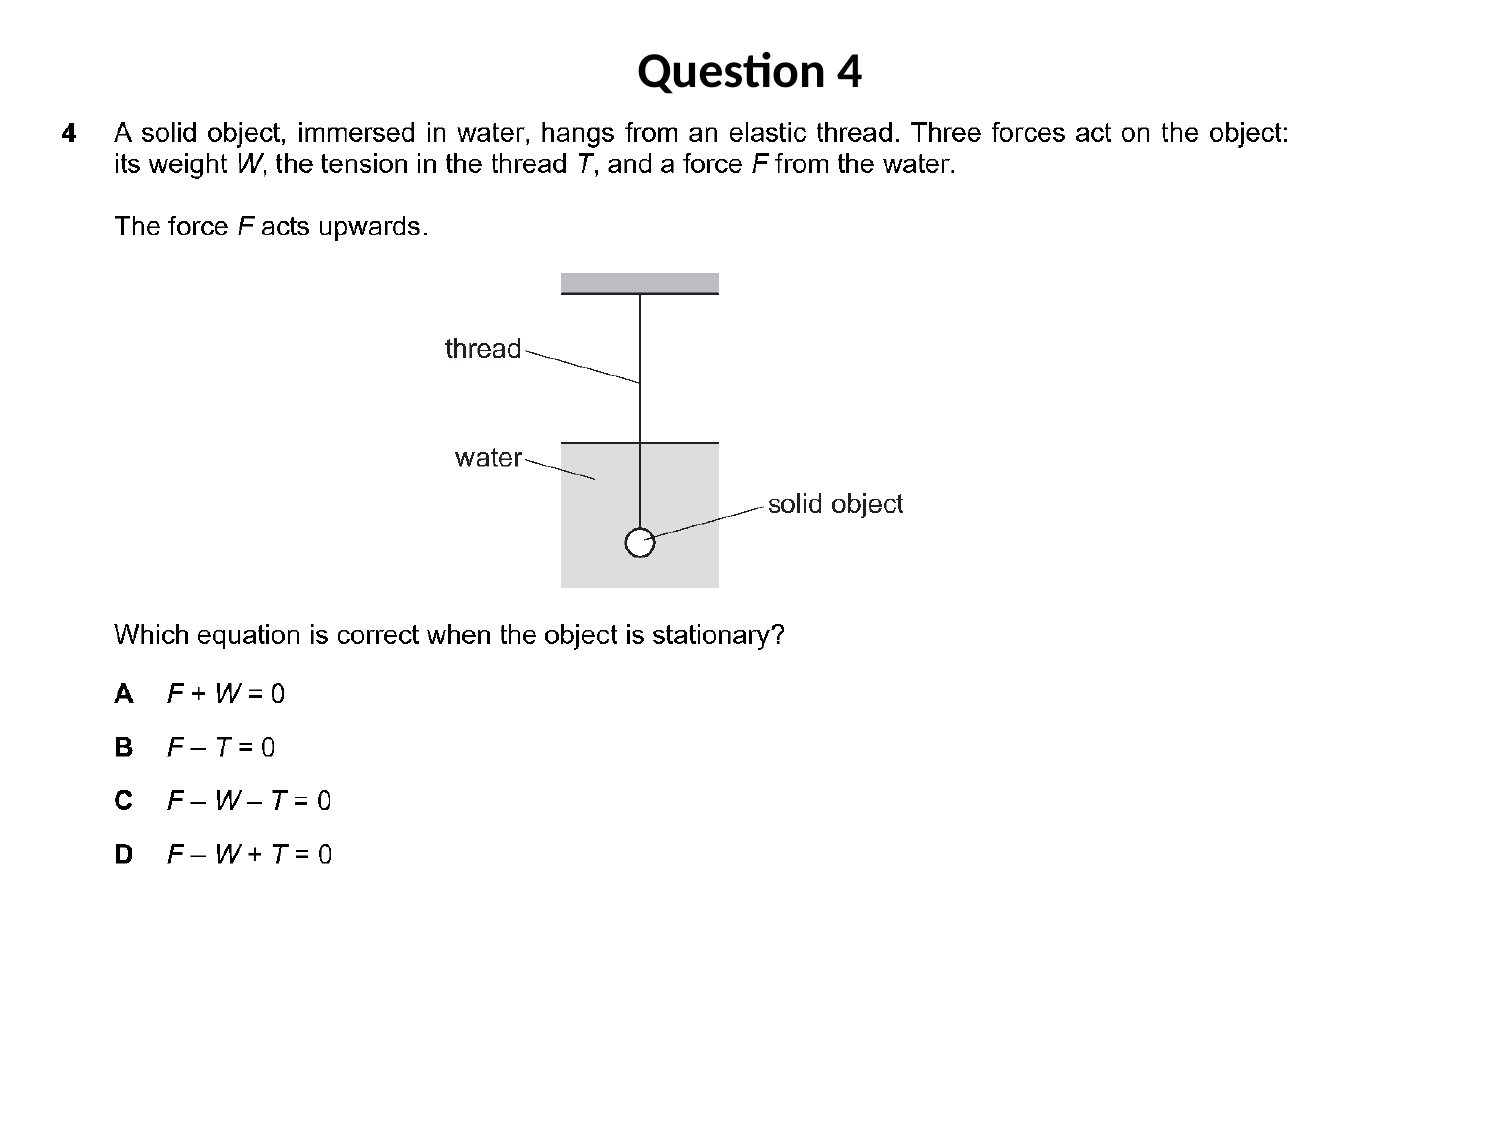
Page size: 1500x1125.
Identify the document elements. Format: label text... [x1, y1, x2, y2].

picture [59, 119, 1411, 906]
text_box Question 4 [622, 29, 878, 105]
